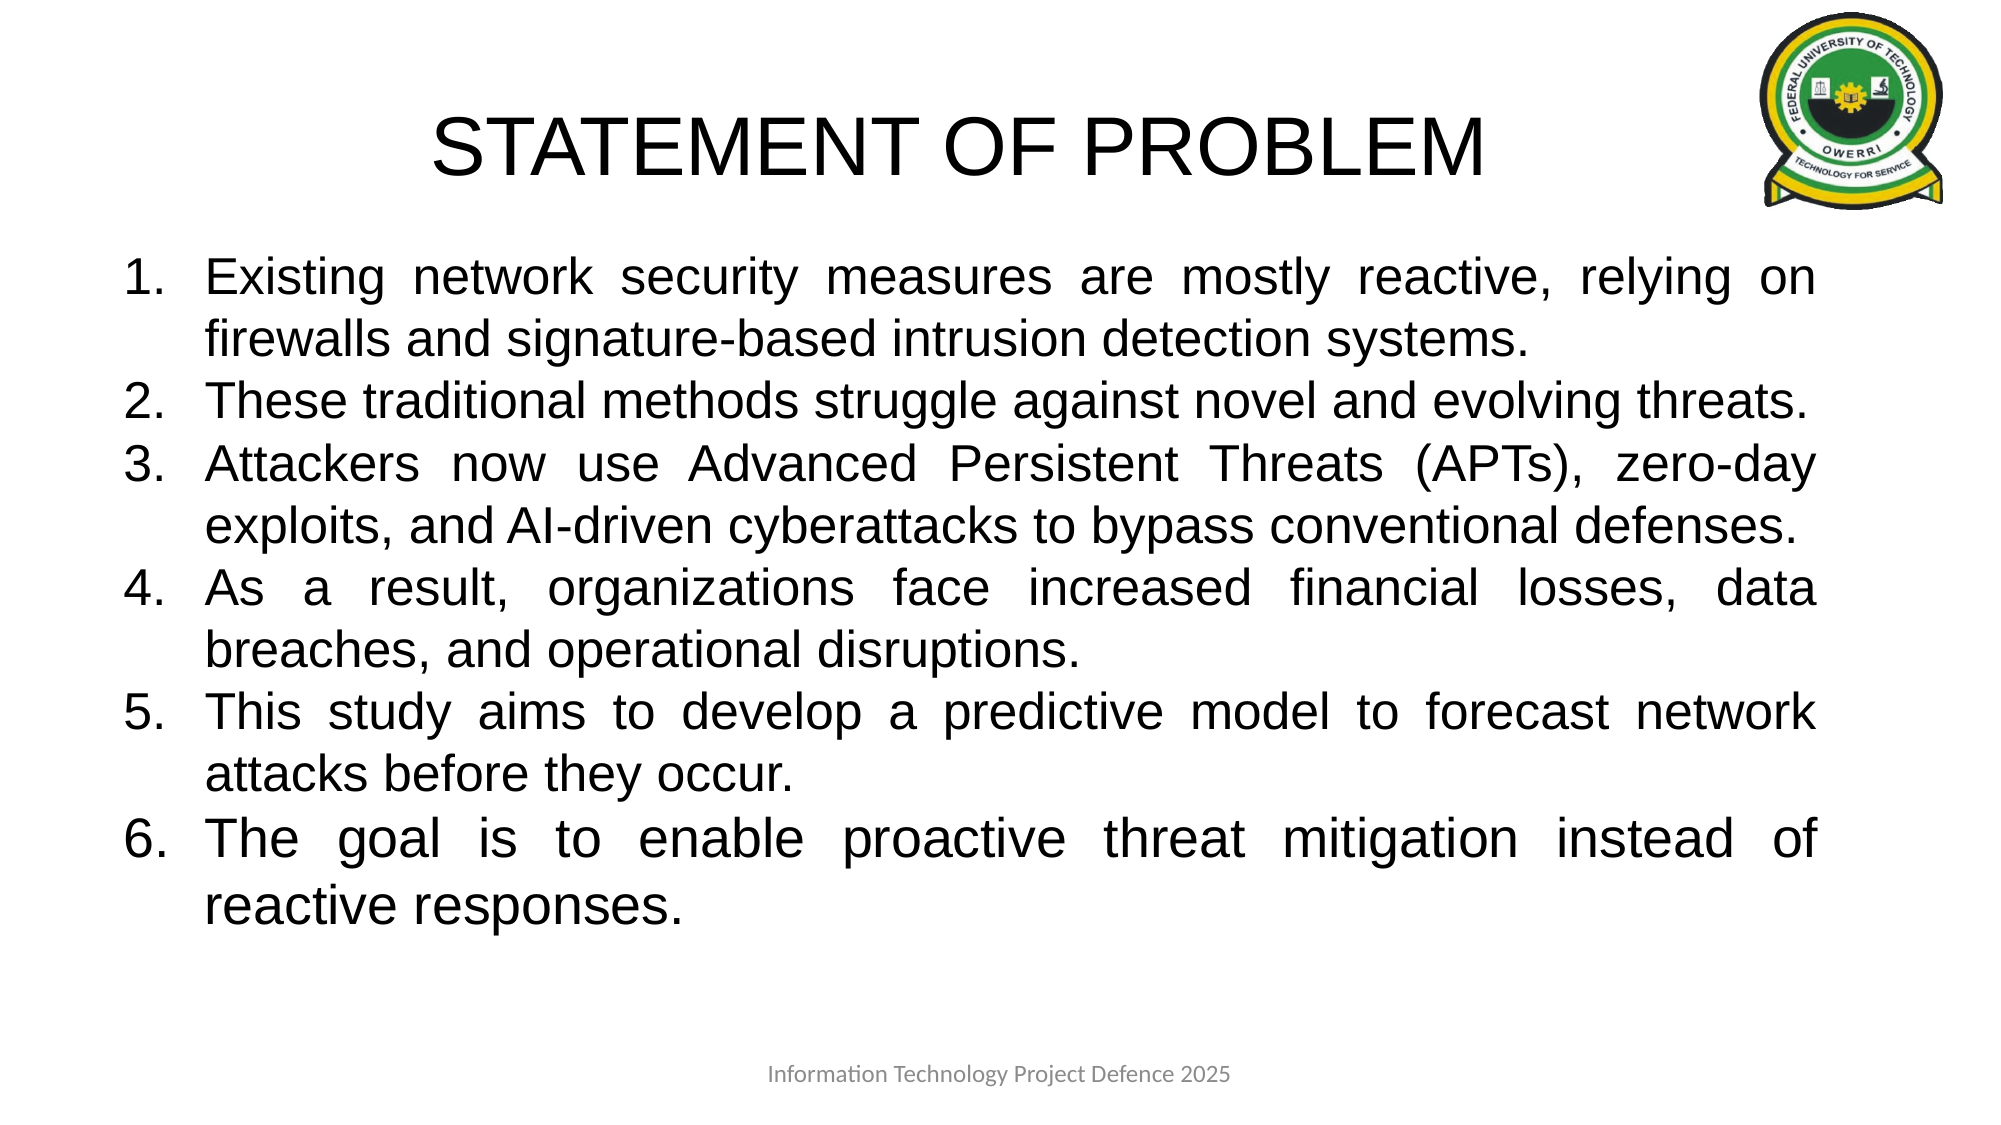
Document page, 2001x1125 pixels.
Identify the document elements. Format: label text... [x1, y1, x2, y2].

footer Information Technology Project Defence 2025 [662, 1042, 1338, 1103]
picture [1759, 12, 1943, 210]
text_box Existing network security measures are mostly reactive, relying on firewalls and signature-based intrusion detection systems. These traditional methods struggle against novel and evolving threats. Attackers now use Advanced Persistent Threats (APTs), zero-day exploits, and AI-driven cyberattacks to bypass conventional defenses. As a result, organizations face increased financial losses, data breaches, and operational disruptions. This study aims to develop a predictive model to forecast network attacks before they occur. The goal is to enable proactive threat mitigation instead of reactive responses. [108, 235, 1834, 1040]
text_box STATEMENT OF PROBLEM [108, 96, 1834, 214]
